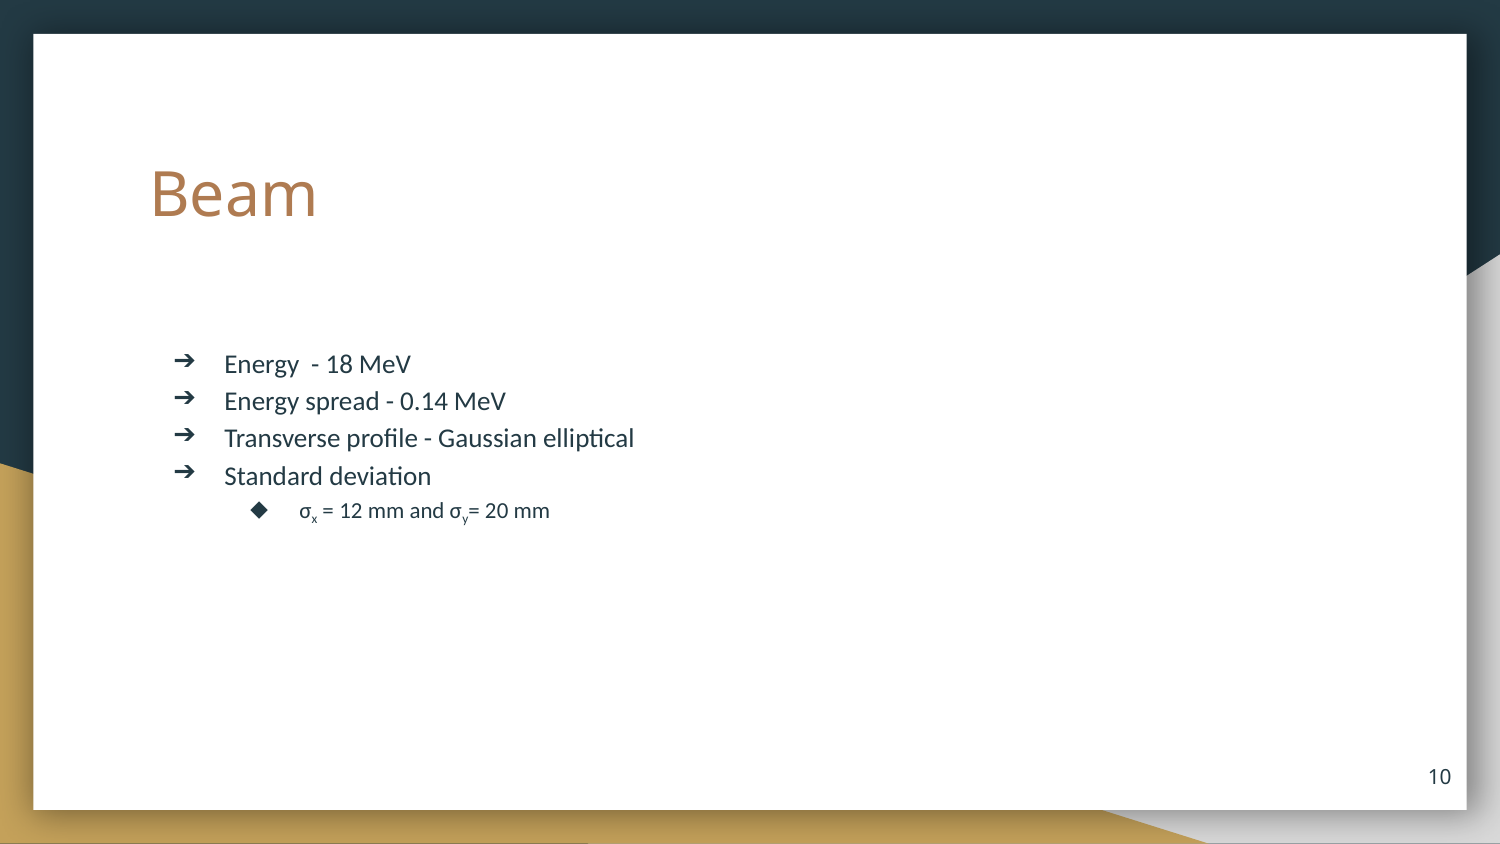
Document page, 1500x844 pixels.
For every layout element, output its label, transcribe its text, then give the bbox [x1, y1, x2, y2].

title Beam [134, 138, 1366, 296]
list Energy - 18 MeV Energy spread - 0.14 MeV Transverse profile - Gaussian elliptical Standard deviation σx = 12 mm and σy= 20 mm [134, 326, 1366, 729]
slide_number ‹#› [1376, 745, 1467, 810]
